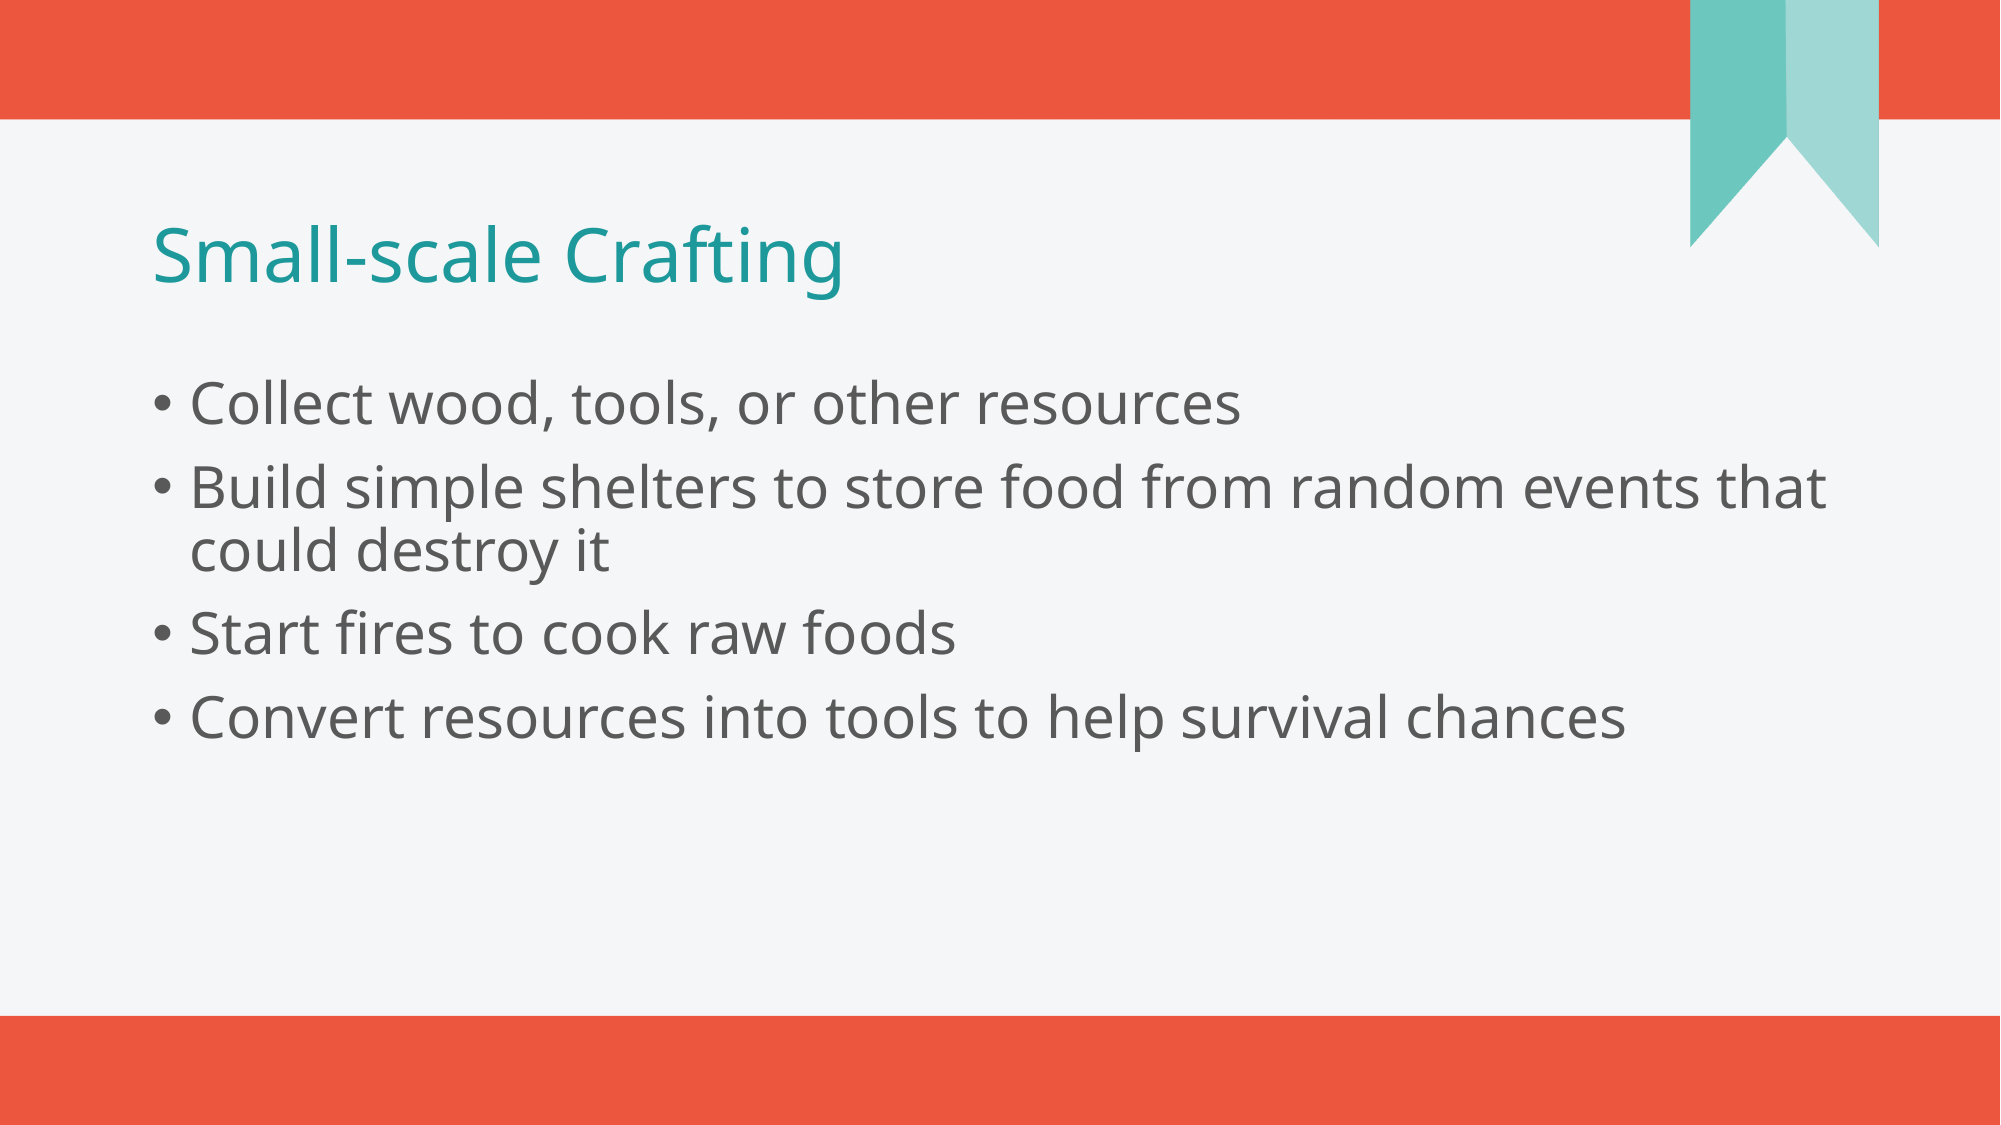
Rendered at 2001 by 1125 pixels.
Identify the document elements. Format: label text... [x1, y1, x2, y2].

picture [0, 0, 2000, 1125]
title Small-scale Crafting [137, 149, 1863, 366]
list Collect wood, tools, or other resources Build simple shelters to store food from random events that could destroy it Start fires to cook raw foods Convert resources into tools to help survival chances [137, 366, 1863, 1014]
